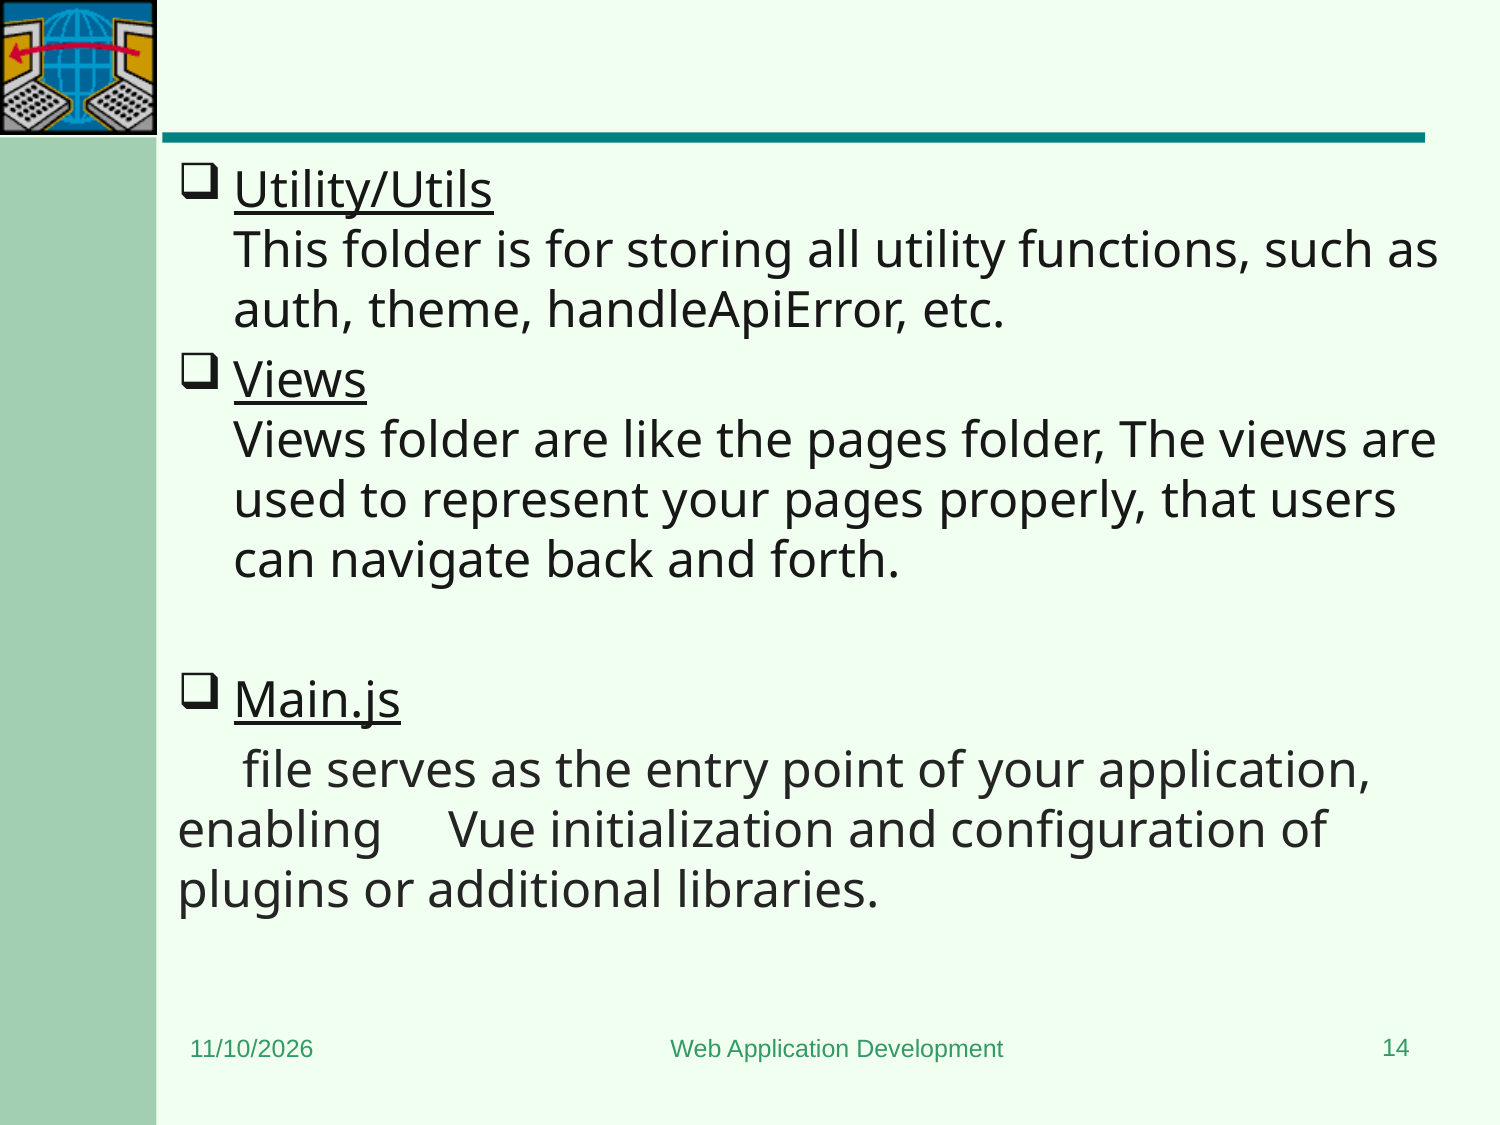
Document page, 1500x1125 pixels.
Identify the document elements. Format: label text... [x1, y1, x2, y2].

picture [0, 0, 157, 135]
footer Web Application Development [462, 1024, 1213, 1104]
slide_number 14 [1237, 1024, 1426, 1103]
list Utility/Utils This folder is for storing all utility functions, such as auth, theme, handleApiError, etc. Views Views folder are like the pages folder, The views are used to represent your pages properly, that users can navigate back and forth. Main.js file serves as the entry point of your application, enabling Vue initialization and configuration of plugins or additional libraries. [162, 149, 1488, 1013]
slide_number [174, 1024, 438, 1104]
